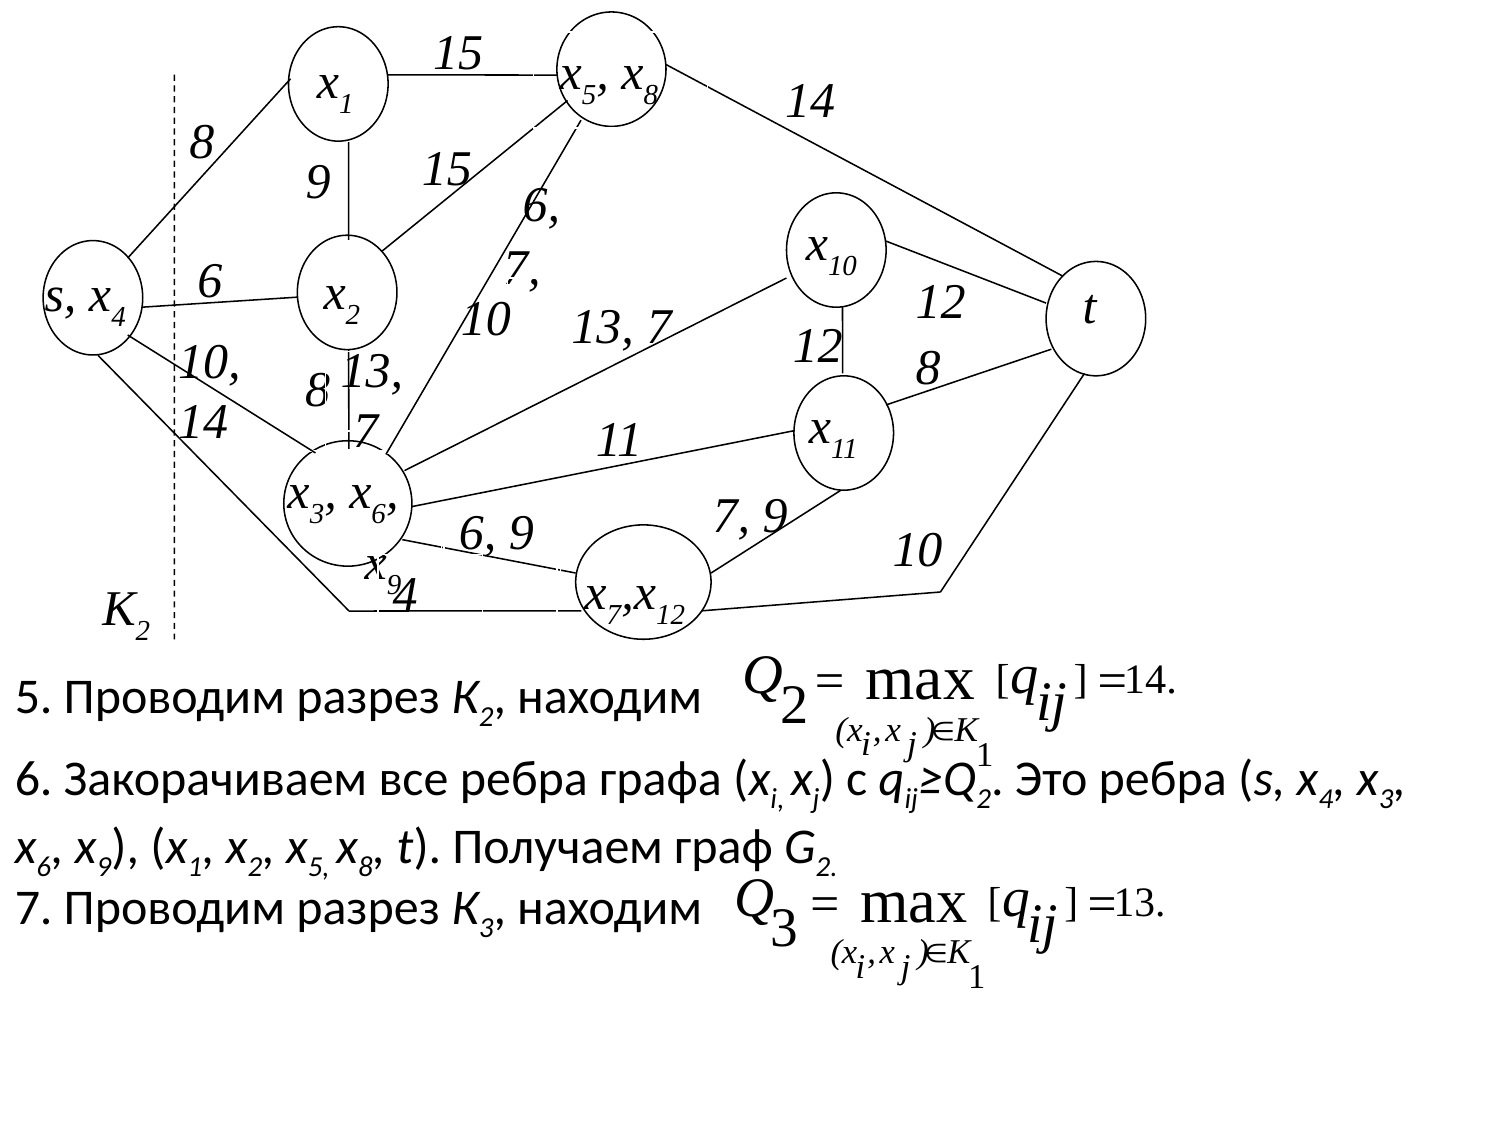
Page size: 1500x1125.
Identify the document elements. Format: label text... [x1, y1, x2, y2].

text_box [0, 0, 1279, 657]
text_box 5. Проводим разрез К2, находим [0, 665, 727, 738]
text_box 6. Закорачиваем все ребра графа (xi, xj) с qij≥Q2. Это ребра (s, x4, х3, х6, х9), (х1, х2, x5, x8, t). Получаем граф G2. [0, 738, 1477, 890]
text_box 7. Проводим разрез К3, находим [0, 867, 727, 951]
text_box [730, 866, 1170, 997]
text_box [738, 644, 1183, 774]
